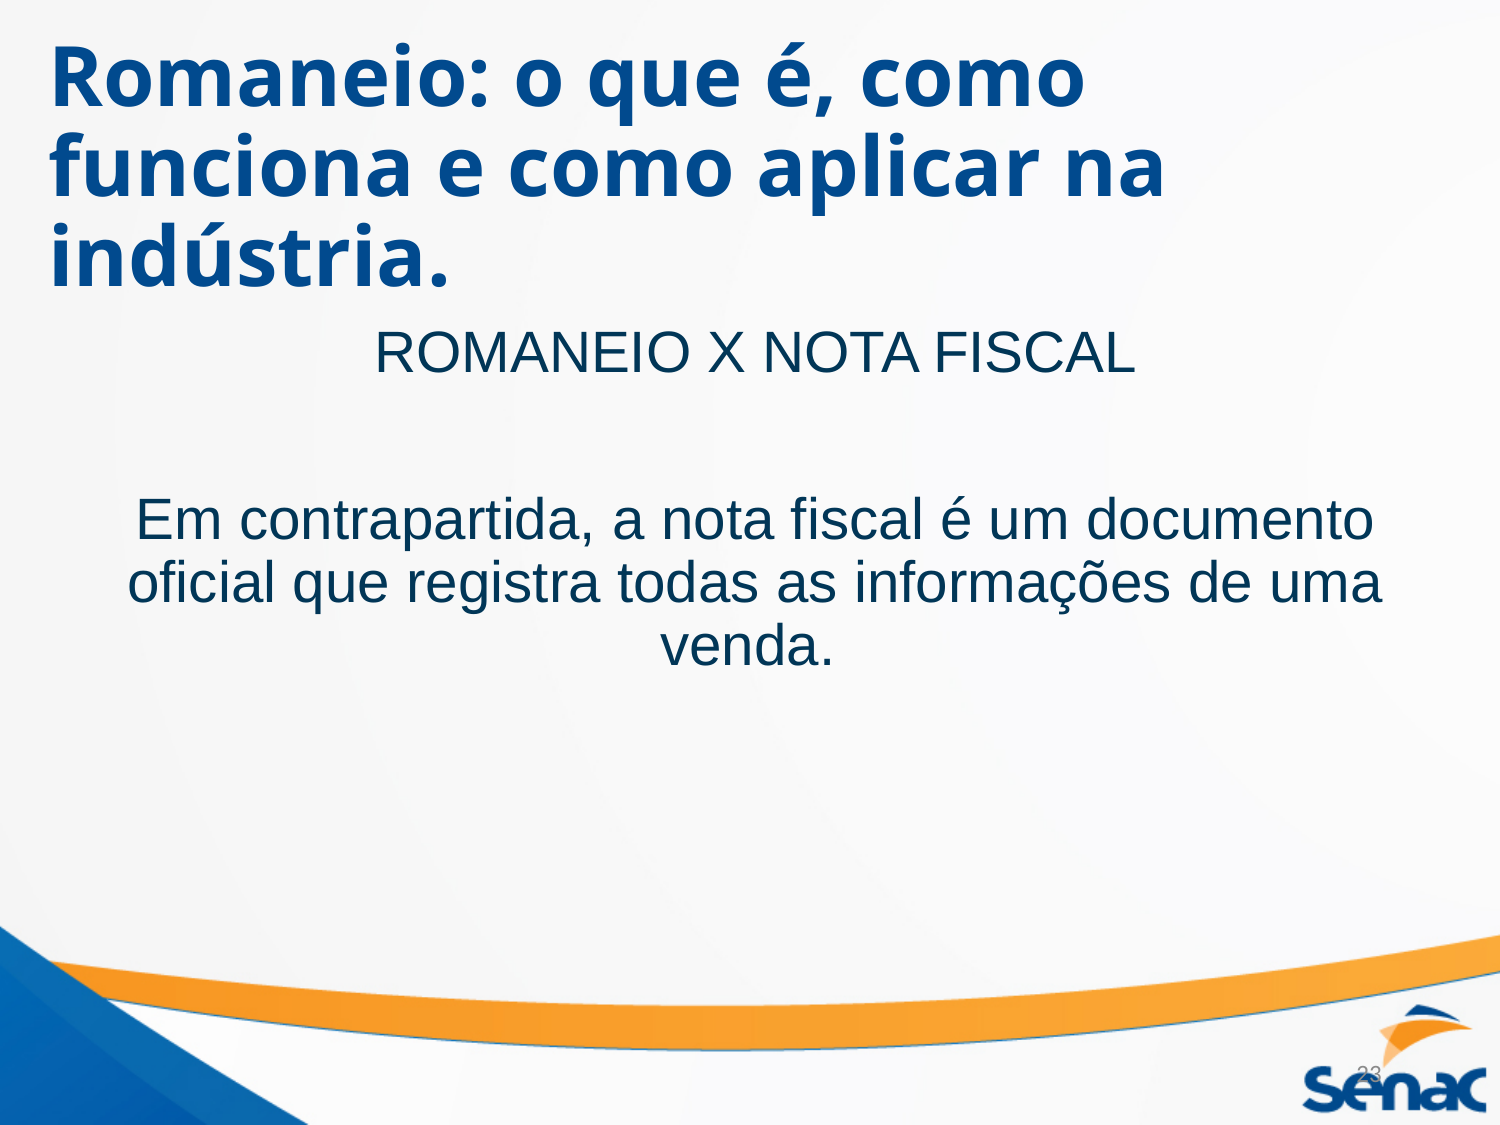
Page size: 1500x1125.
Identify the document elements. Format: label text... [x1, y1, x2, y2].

picture [0, 0, 1500, 1125]
text_box ROMANEIO X NOTA FISCAL Em contrapartida, a nota fiscal é um documento oficial que registra todas as informações de uma venda. [75, 314, 1436, 923]
title Romaneio: o que é, como funciona e como aplicar na indústria. [33, 60, 1328, 278]
slide_number 23 [1059, 1042, 1397, 1103]
